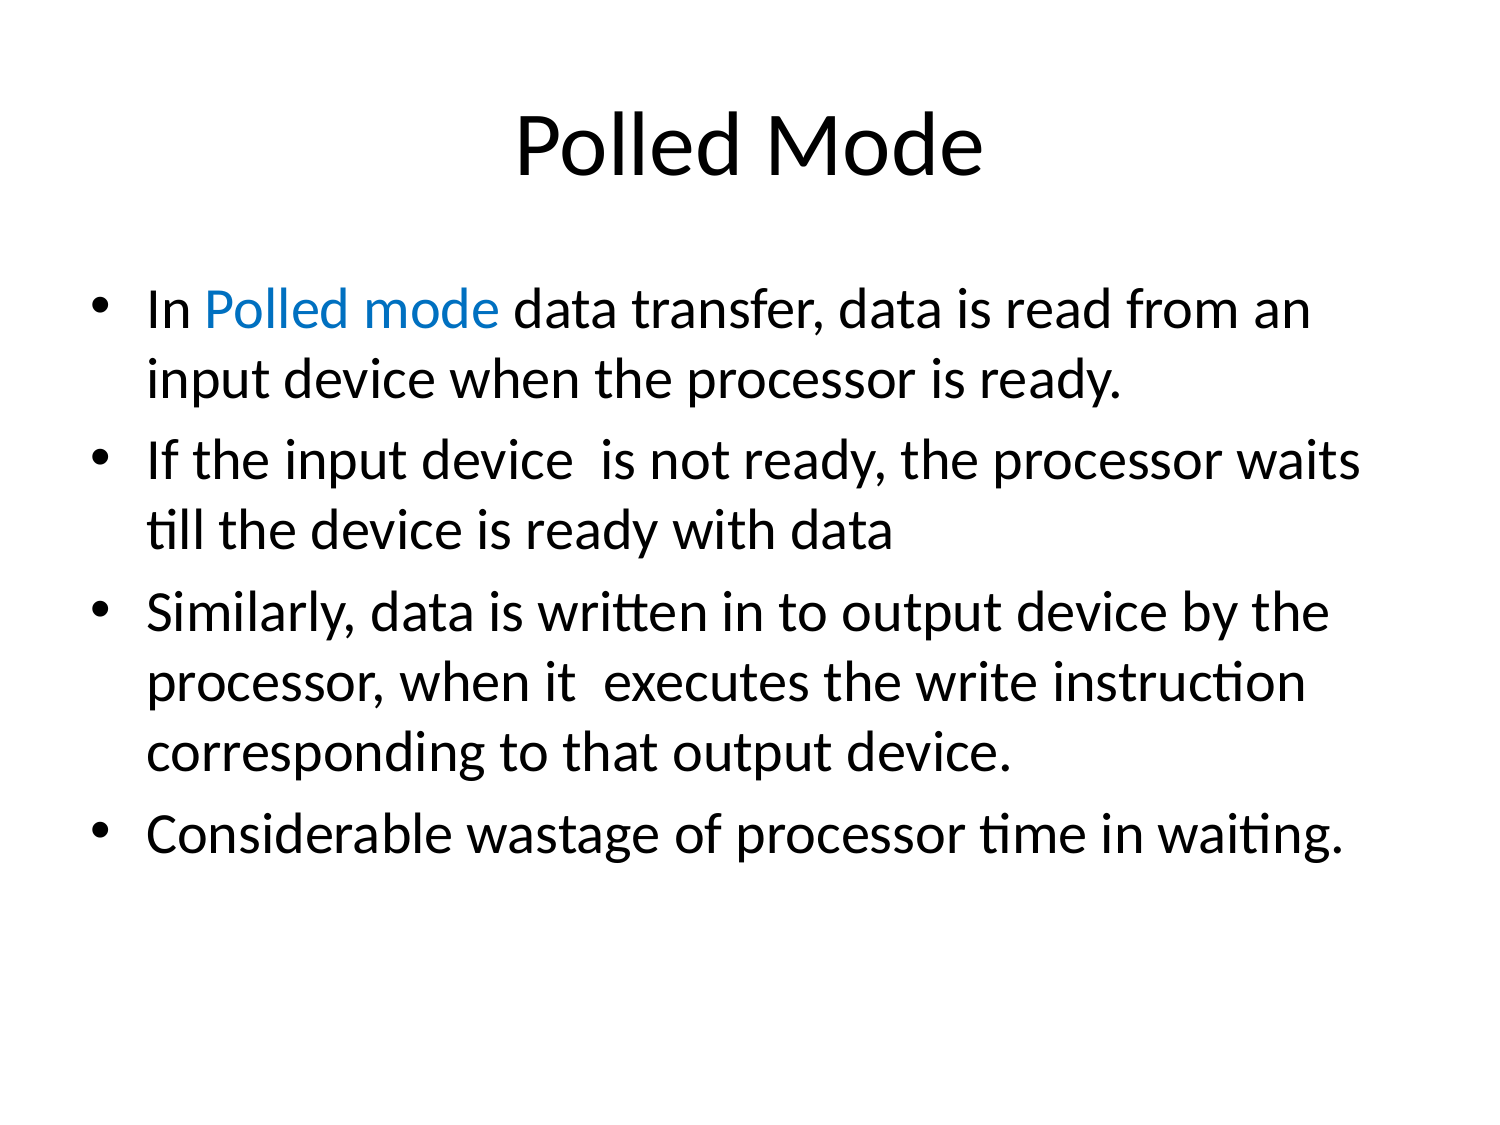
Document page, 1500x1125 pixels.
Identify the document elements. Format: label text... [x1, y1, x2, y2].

title Polled Mode [75, 45, 1425, 233]
list In Polled mode data transfer, data is read from an input device when the processor is ready. If the input device is not ready, the processor waits till the device is ready with data Similarly, data is written in to output device by the processor, when it executes the write instruction corresponding to that output device. Considerable wastage of processor time in waiting. [75, 262, 1425, 1005]
